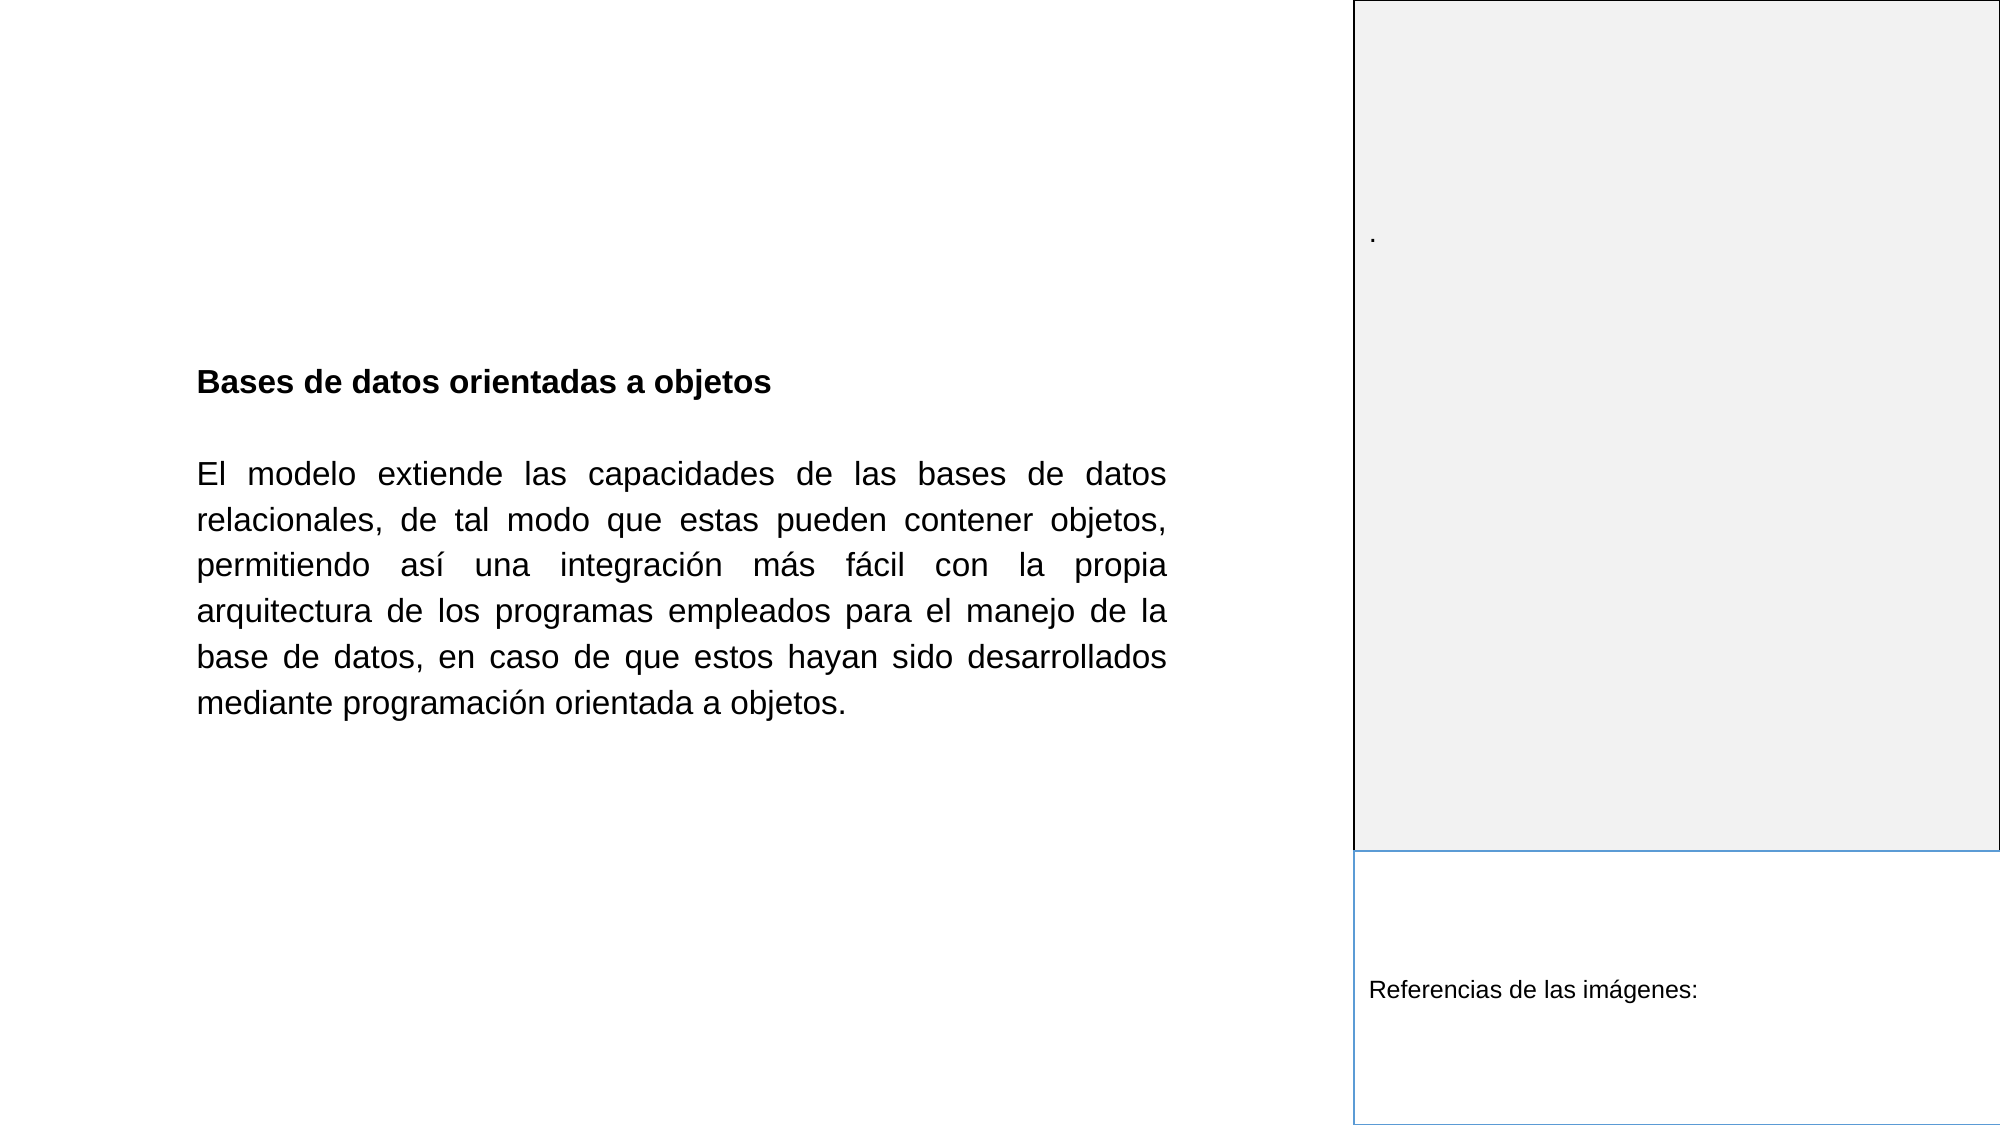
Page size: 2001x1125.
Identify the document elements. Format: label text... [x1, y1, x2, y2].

text_box . [1353, 206, 2000, 701]
text_box Bases de datos orientadas a objetos El modelo extiende las capacidades de las bases de datos relacionales, de tal modo que estas pueden contener objetos, permitiendo así una integración más fácil con la propia arquitectura de los programas empleados para el manejo de la base de datos, en caso de que estos hayan sido desarrollados mediante programación orientada a objetos. [181, 346, 1184, 729]
text_box [1353, 701, 2000, 851]
text_box [1353, 0, 2000, 206]
text_box Referencias de las imágenes: [1353, 851, 2000, 1125]
